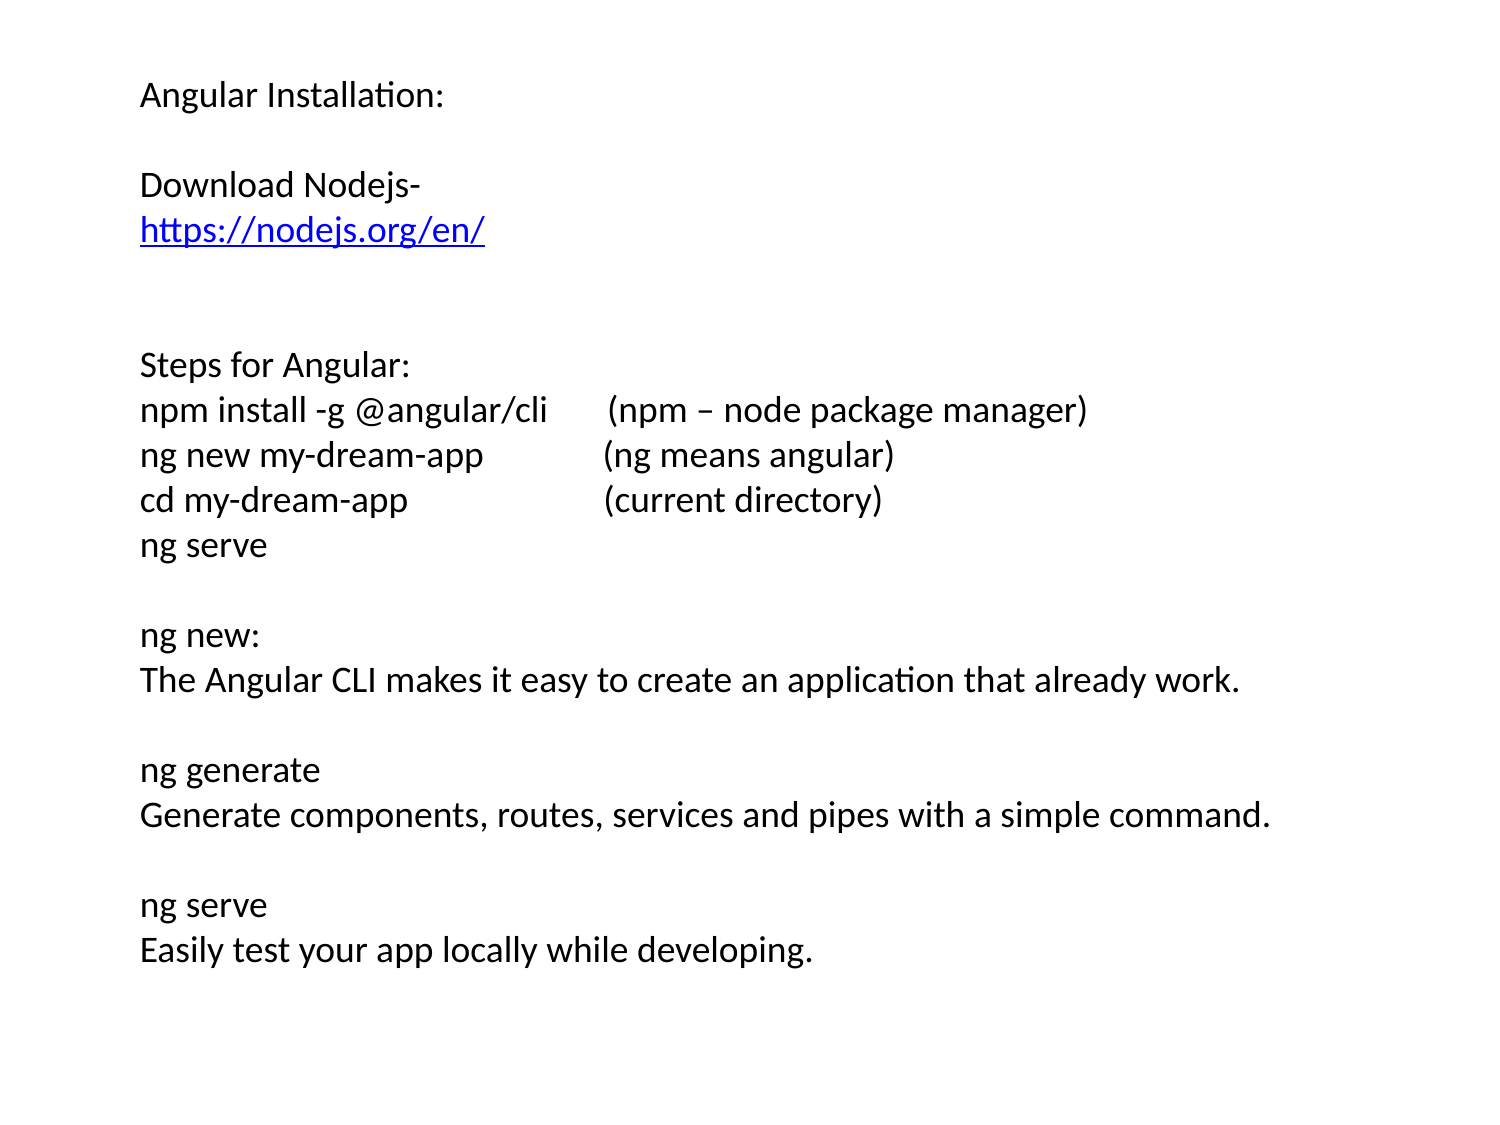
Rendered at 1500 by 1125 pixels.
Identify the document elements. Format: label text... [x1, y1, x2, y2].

text_box Angular Installation: Download Nodejs- https://nodejs.org/en/ Steps for Angular: npm install -g @angular/cli (npm – node package manager) ng new my-dream-app (ng means angular) cd my-dream-app (current directory) ng serve ng new: The Angular CLI makes it easy to create an application that already work. ng generate Generate components, routes, services and pipes with a simple command. ng serve Easily test your app locally while developing. [125, 62, 1375, 1125]
